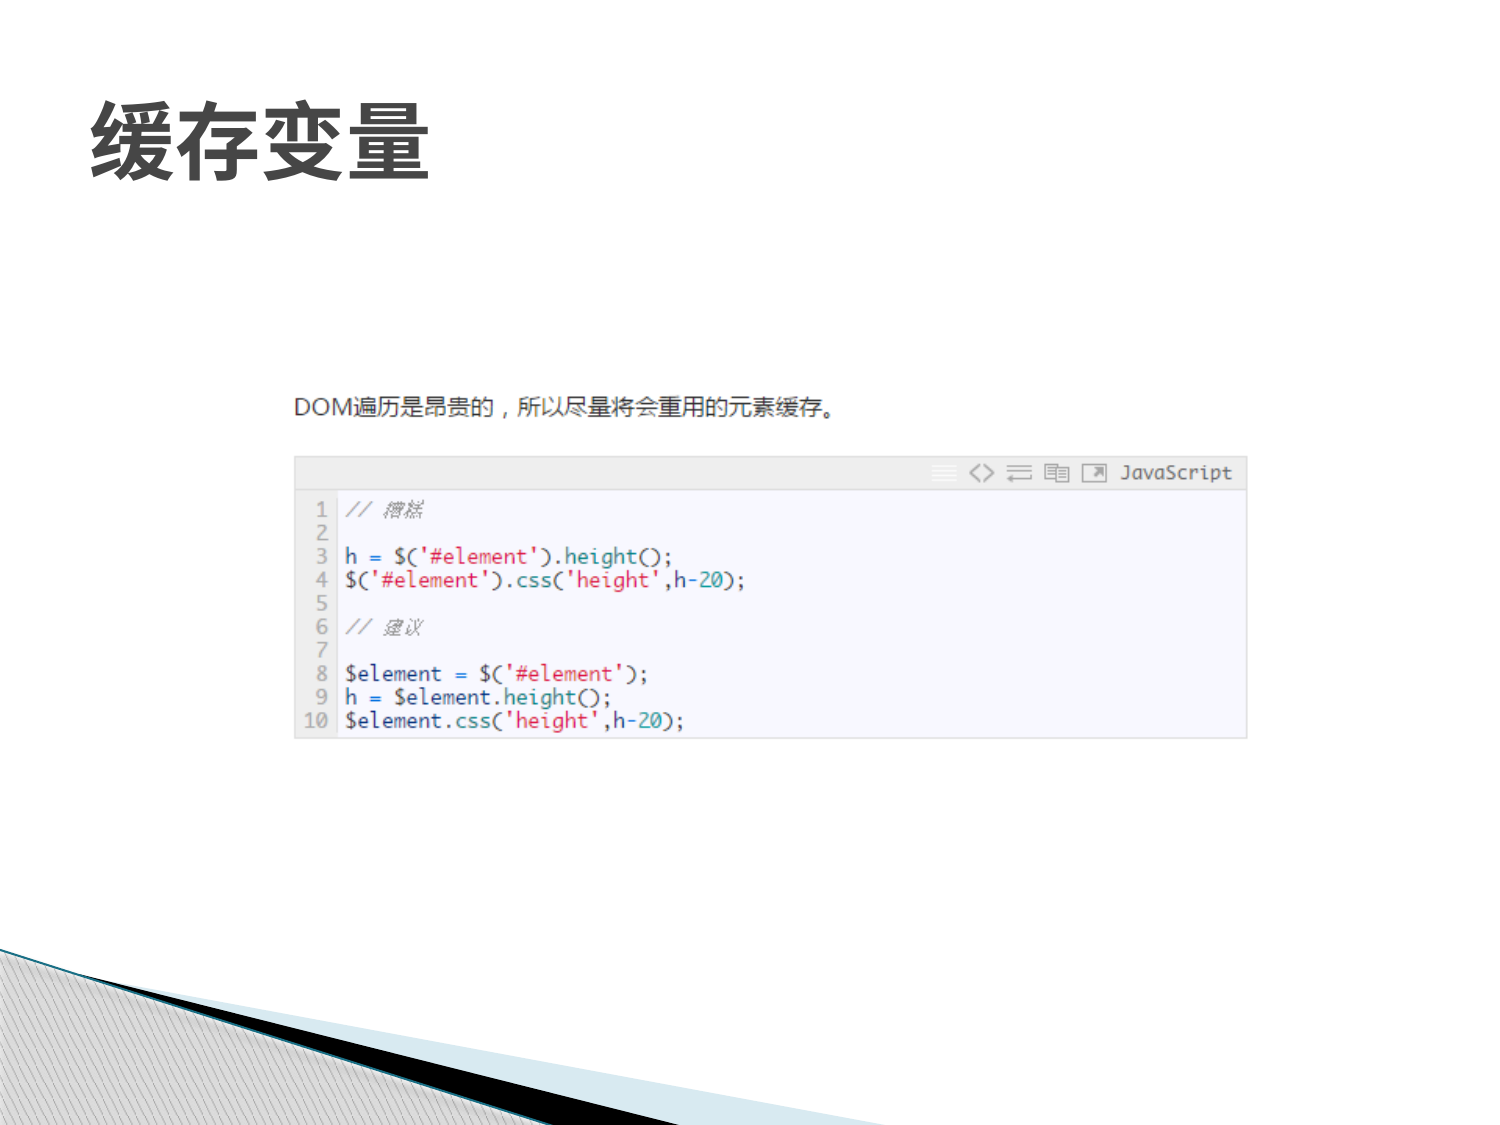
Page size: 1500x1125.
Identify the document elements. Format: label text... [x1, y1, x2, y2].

title 缓存变量 [75, 45, 1425, 233]
picture [234, 363, 1265, 762]
